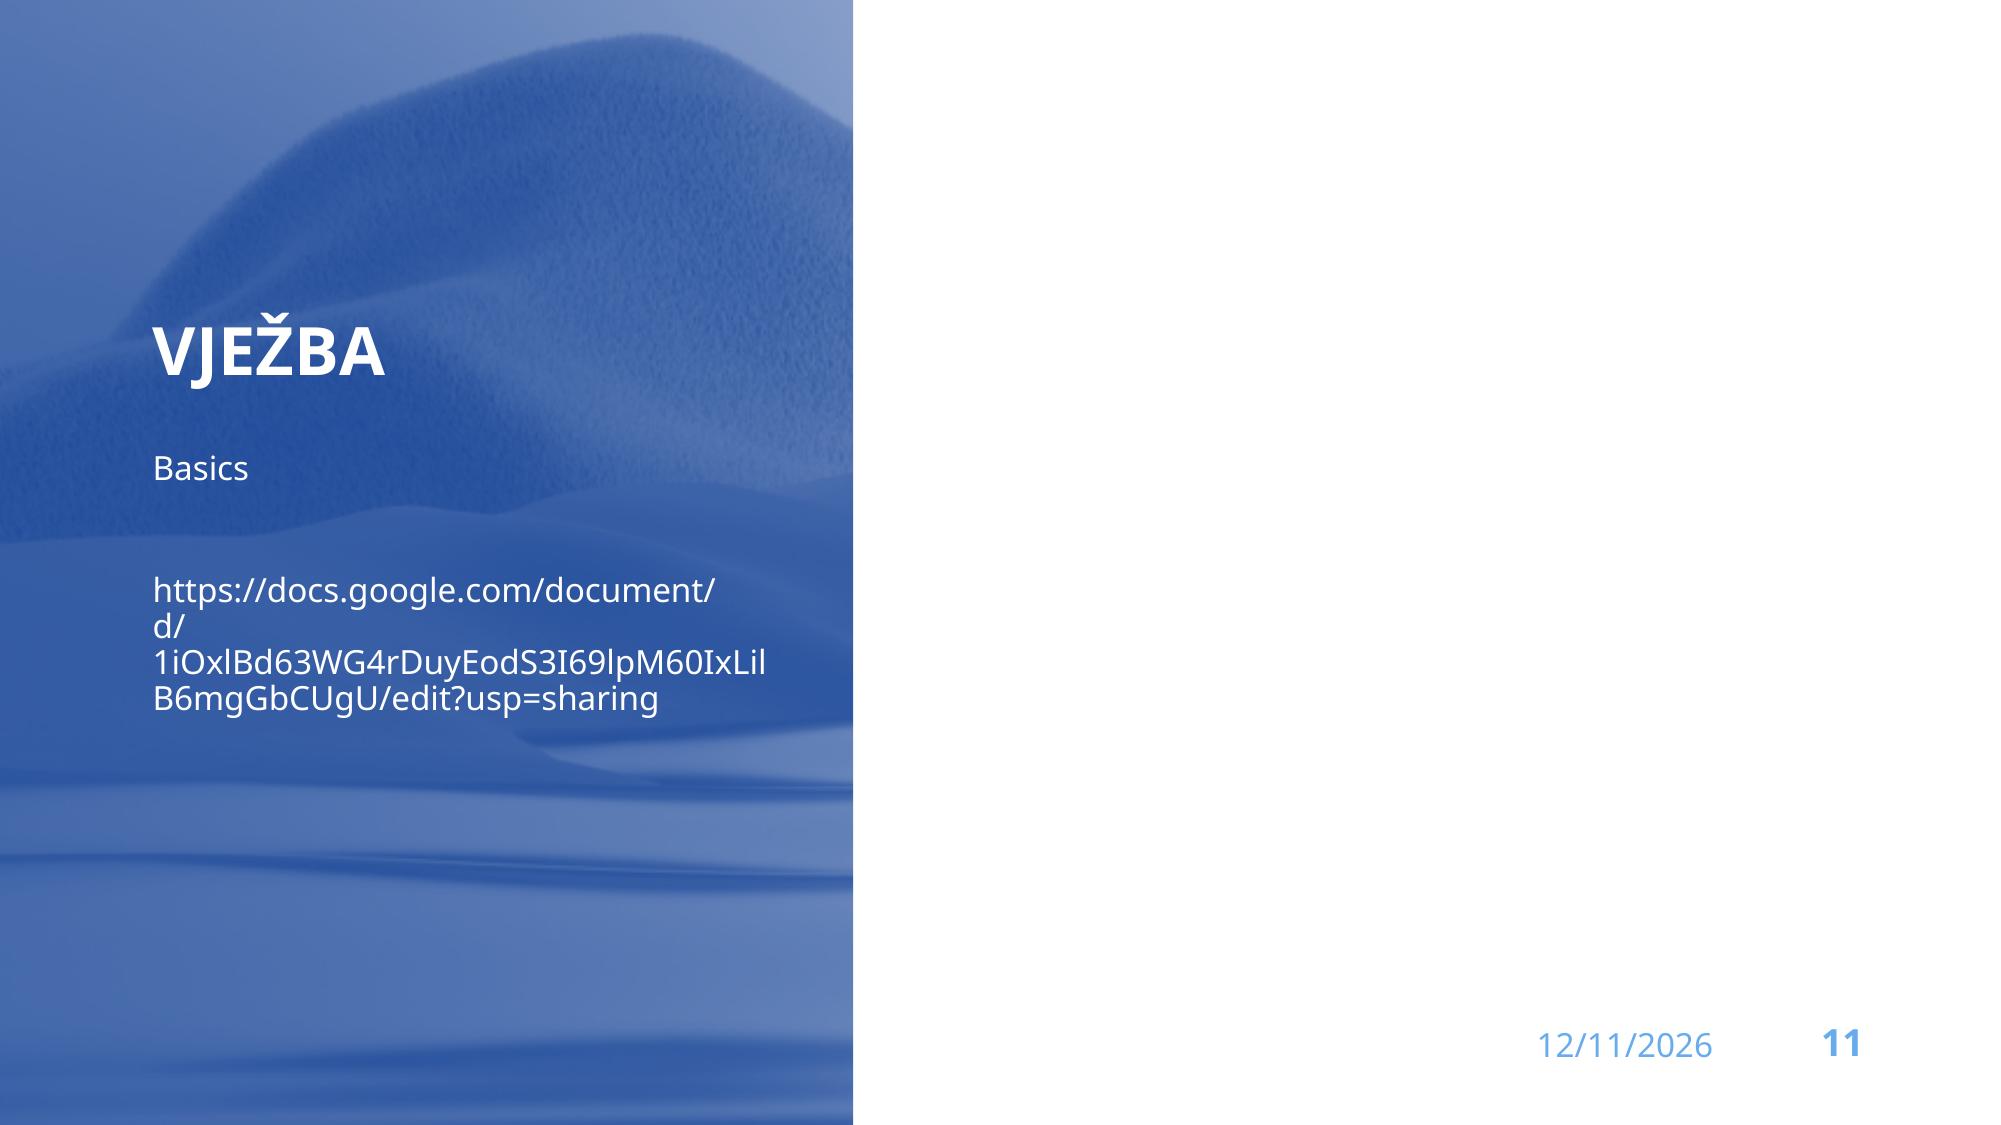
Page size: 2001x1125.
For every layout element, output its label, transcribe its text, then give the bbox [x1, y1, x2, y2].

title VJEžba [137, 161, 783, 398]
list Basics https://docs.google.com/document/d/1iOxlBd63WG4rDuyEodS3I69lpM60IxLilB6mgGbCUgU/edit?usp=sharing [137, 444, 783, 963]
picture [0, 0, 854, 1125]
